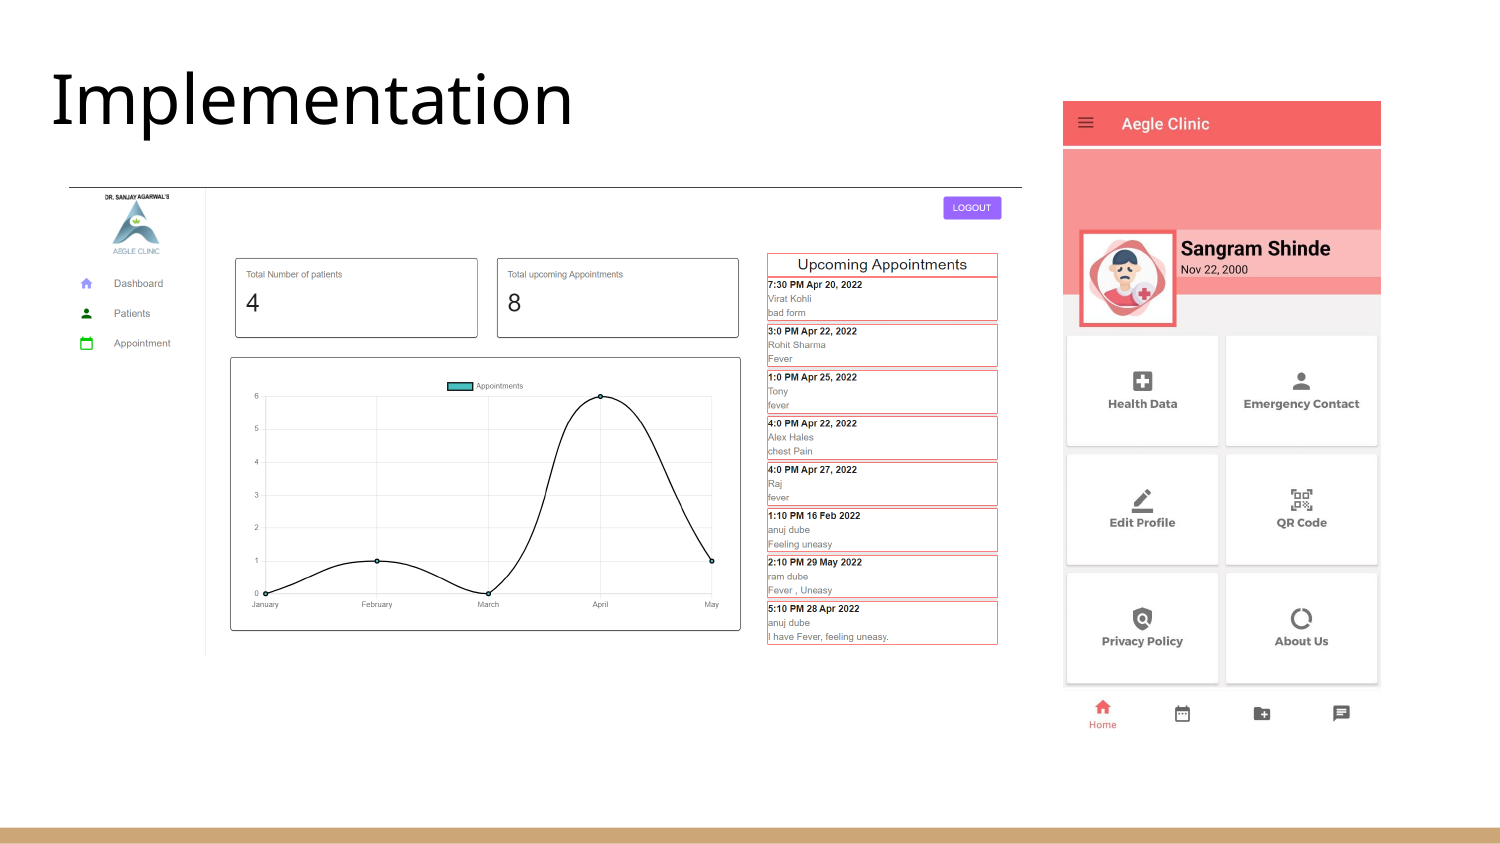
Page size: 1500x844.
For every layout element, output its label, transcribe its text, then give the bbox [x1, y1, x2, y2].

title Implementation [35, 34, 1449, 160]
picture [69, 187, 1022, 657]
picture [1062, 100, 1381, 736]
